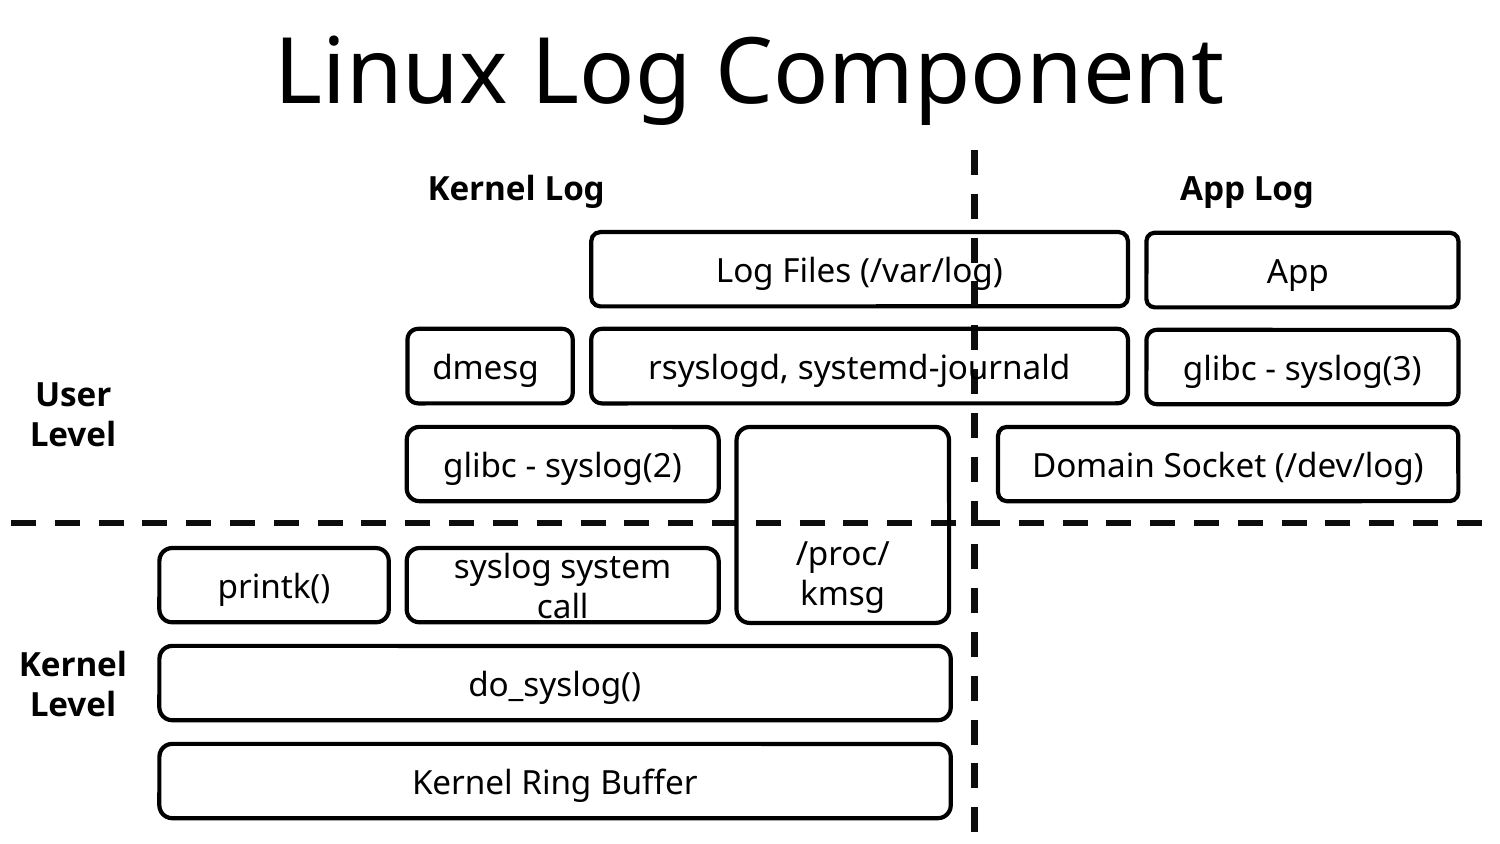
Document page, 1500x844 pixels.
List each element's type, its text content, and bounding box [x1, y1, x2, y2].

text_box App [1144, 230, 1461, 310]
text_box App Log [1094, 147, 1401, 227]
text_box Kernel Ring Buffer [157, 741, 953, 821]
text_box Log Files (/var/log) [979, 229, 1131, 309]
text_box User Level [8, 373, 138, 452]
text_box rsyslogd, systemd-journald [589, 326, 970, 406]
text_box /proc/kmsg [734, 531, 952, 626]
text_box glibc - syslog(2) [404, 424, 721, 504]
title Linux Log Component [75, 0, 1425, 138]
text_box printk() [157, 545, 391, 625]
text_box glibc - syslog(3) [1144, 327, 1461, 407]
text_box Domain Socket (/dev/log) [995, 424, 1461, 504]
text_box dmesg [405, 326, 575, 406]
text_box Kernel Level [0, 643, 191, 723]
text_box Kernel Log [362, 147, 670, 227]
text_box Log Files (/var/log) [589, 229, 970, 309]
text_box /proc/kmsg [734, 424, 952, 522]
text_box rsyslogd, systemd-journald [979, 326, 1131, 406]
text_box do_syslog() [177, 643, 953, 723]
text_box syslog system call [404, 545, 721, 625]
